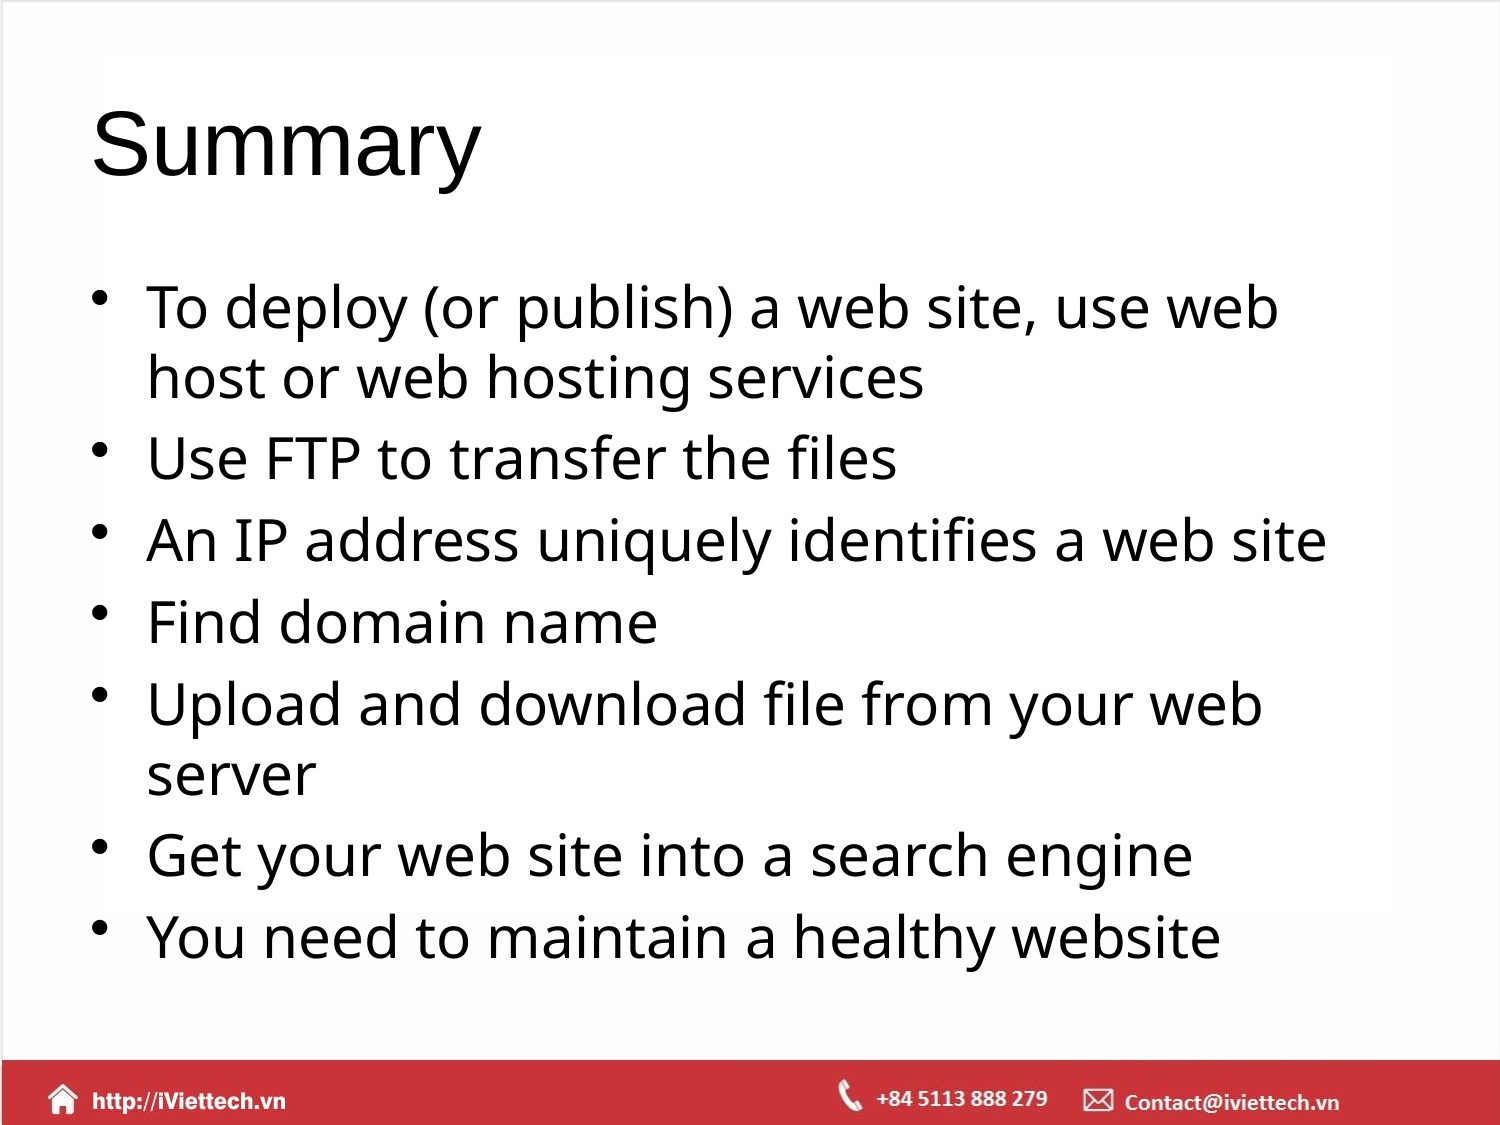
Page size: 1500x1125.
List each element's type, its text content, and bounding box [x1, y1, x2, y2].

picture [0, 0, 1500, 1125]
list To deploy (or publish) a web site, use web host or web hosting services Use FTP to transfer the files An IP address uniquely identifies a web site Find domain name Upload and download file from your web server Get your web site into a search engine You need to maintain a healthy website [74, 262, 1426, 1006]
title Summary [74, 44, 1426, 233]
